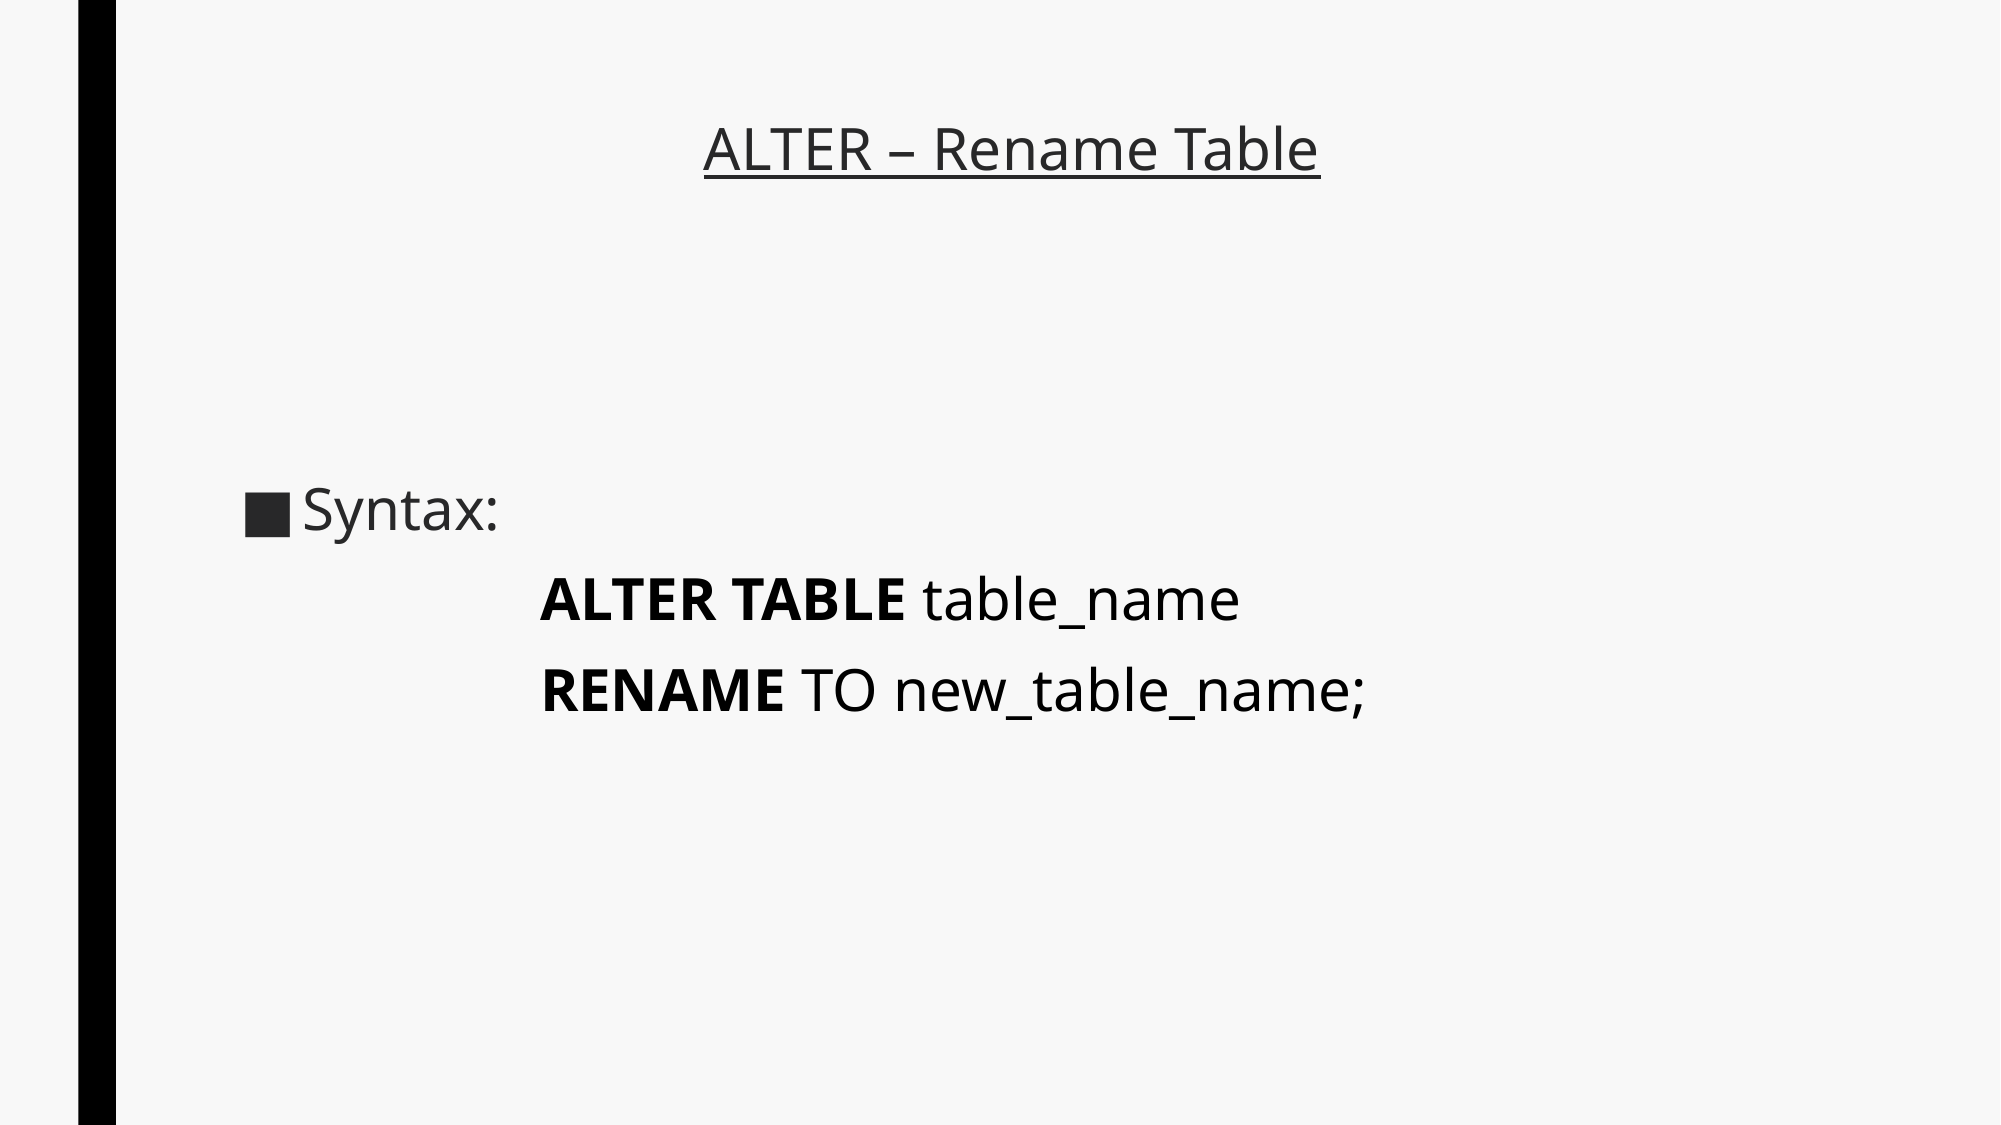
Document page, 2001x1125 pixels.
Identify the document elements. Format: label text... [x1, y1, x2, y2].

title ALTER – Rename Table [225, 112, 1800, 262]
list Syntax: ALTER TABLE table_name RENAME TO new_table_name; [225, 375, 1800, 963]
